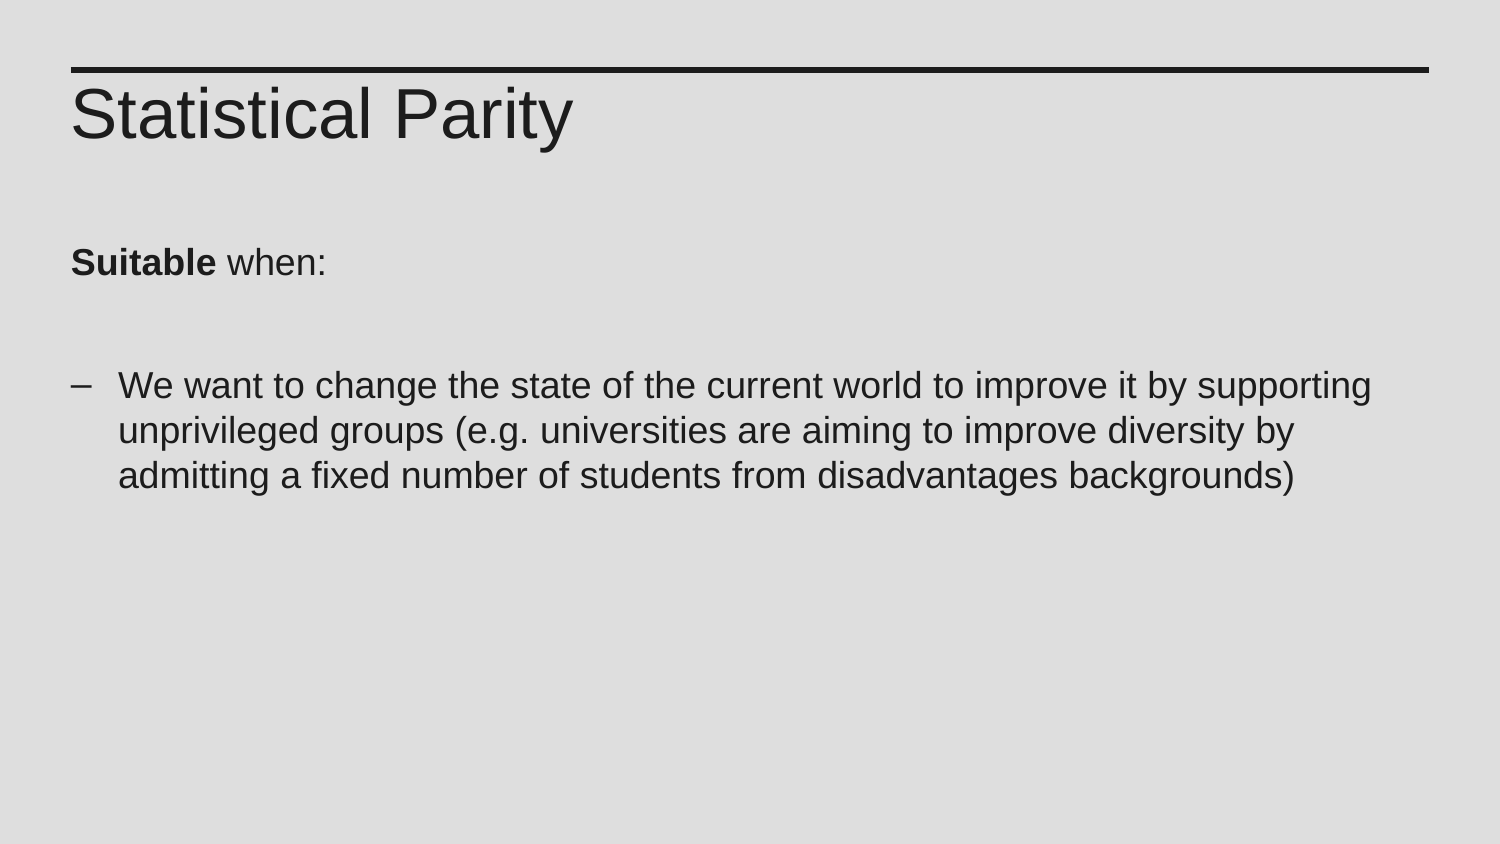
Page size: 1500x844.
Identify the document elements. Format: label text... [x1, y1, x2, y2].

list Suitable when: We want to change the state of the current world to improve it by supporting unprivileged groups (e.g. universities are aiming to improve diversity by admitting a fixed number of students from disadvantages backgrounds) [70, 237, 1457, 713]
list Statistical Parity [70, 67, 1430, 183]
